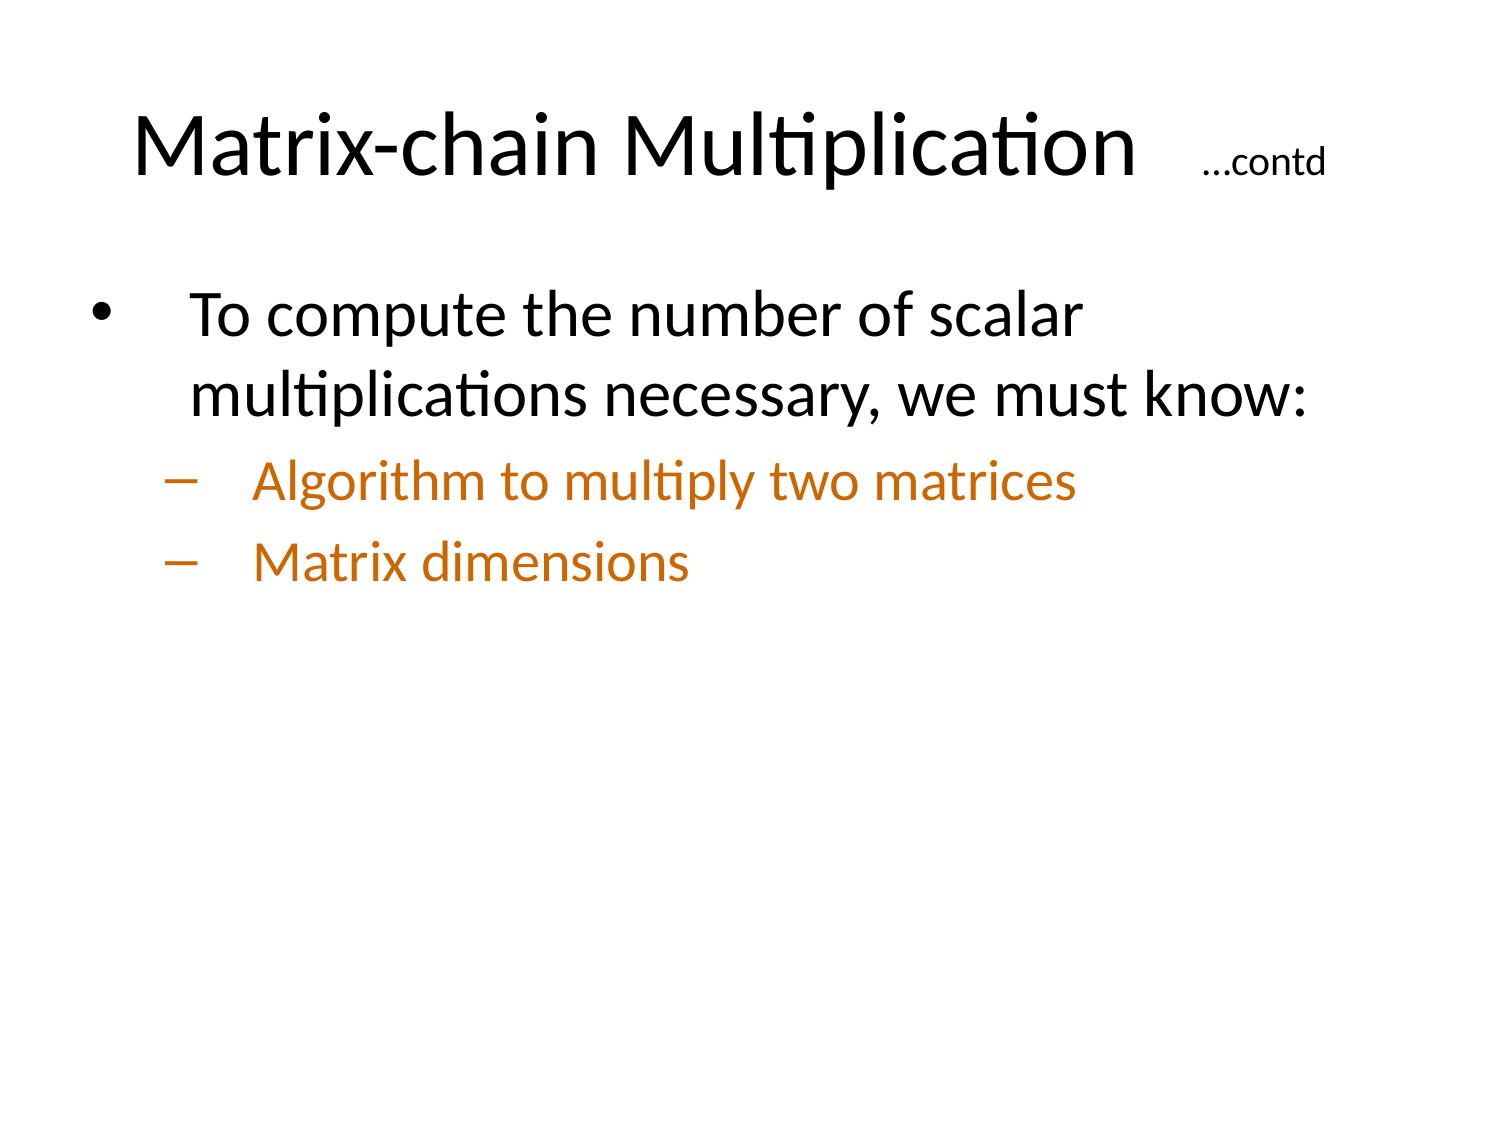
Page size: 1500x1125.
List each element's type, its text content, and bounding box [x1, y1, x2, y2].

title Matrix-chain Multiplication …contd [75, 45, 1425, 233]
list To compute the number of scalar multiplications necessary, we must know: Algorithm to multiply two matrices Matrix dimensions [75, 262, 1425, 1050]
